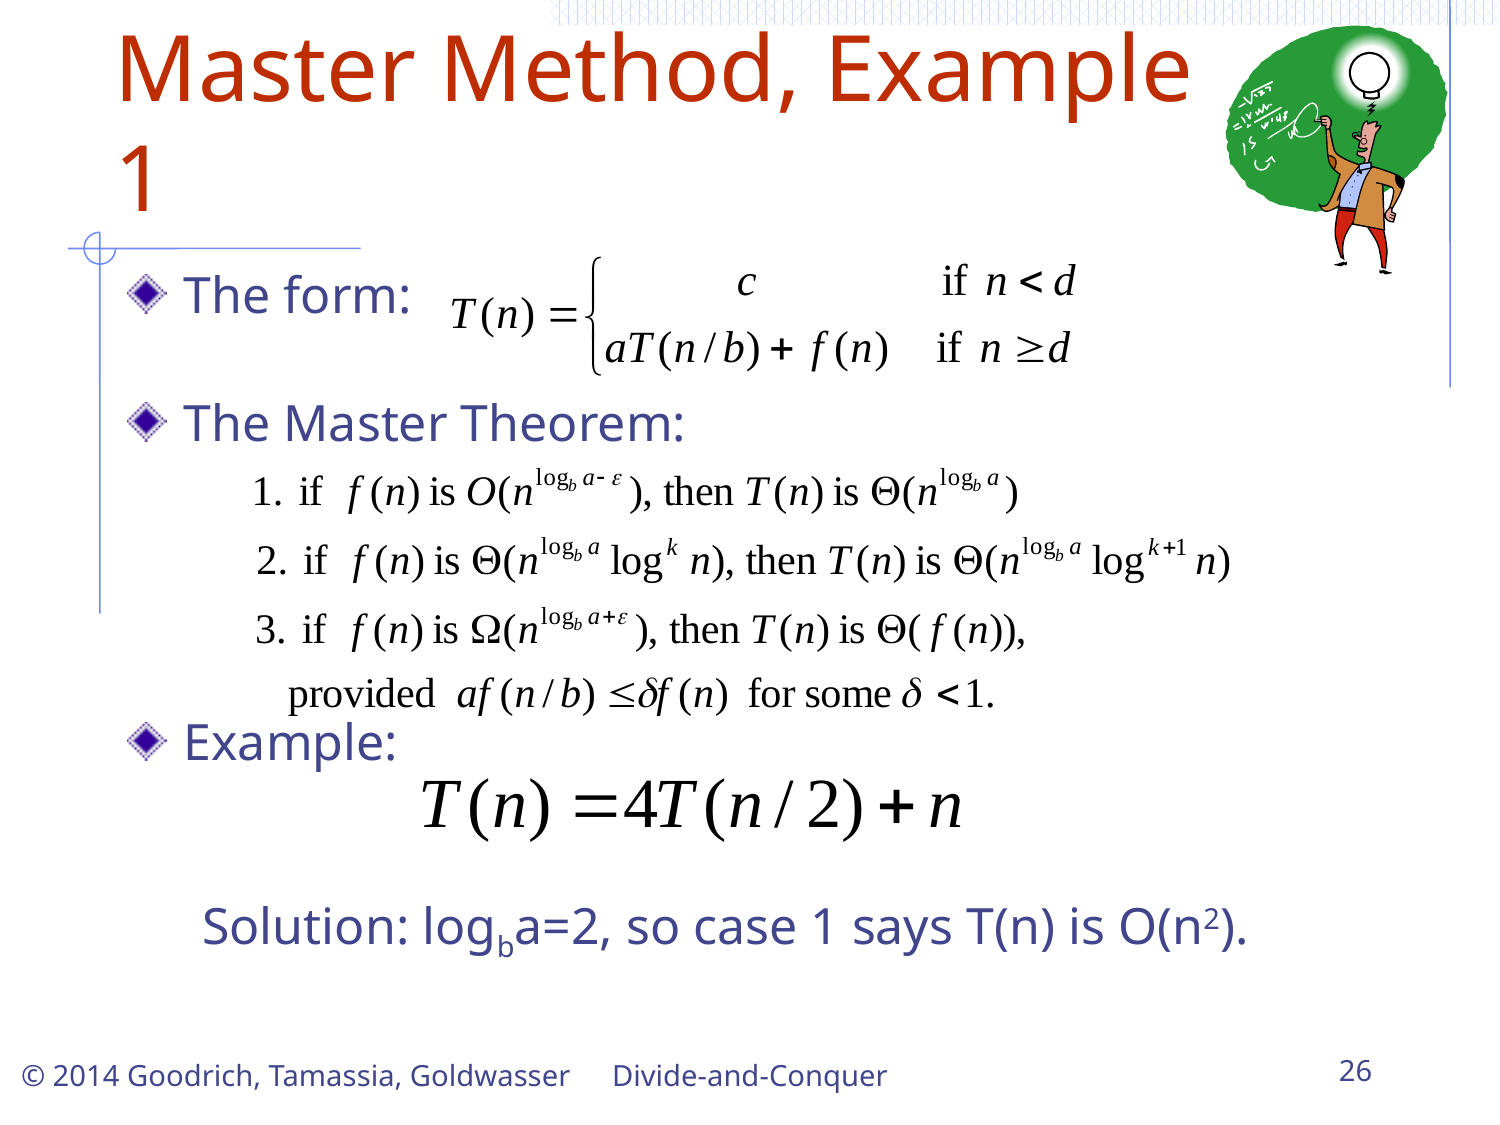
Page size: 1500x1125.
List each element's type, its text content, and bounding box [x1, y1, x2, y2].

footer Divide-and-Conquer [512, 1075, 988, 1101]
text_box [412, 762, 976, 857]
slide_number 26 [1074, 1075, 1388, 1101]
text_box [444, 249, 1088, 385]
text_box Solution: logba=2, so case 1 says T(n) is O(n2). [187, 887, 1264, 971]
picture [127, 274, 167, 314]
picture [127, 722, 167, 761]
picture [127, 402, 167, 442]
list The form: The Master Theorem: Example: [112, 262, 1438, 1075]
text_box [249, 457, 1238, 726]
picture [1224, 24, 1448, 276]
title Master Method, Example 1 [99, 50, 1219, 238]
